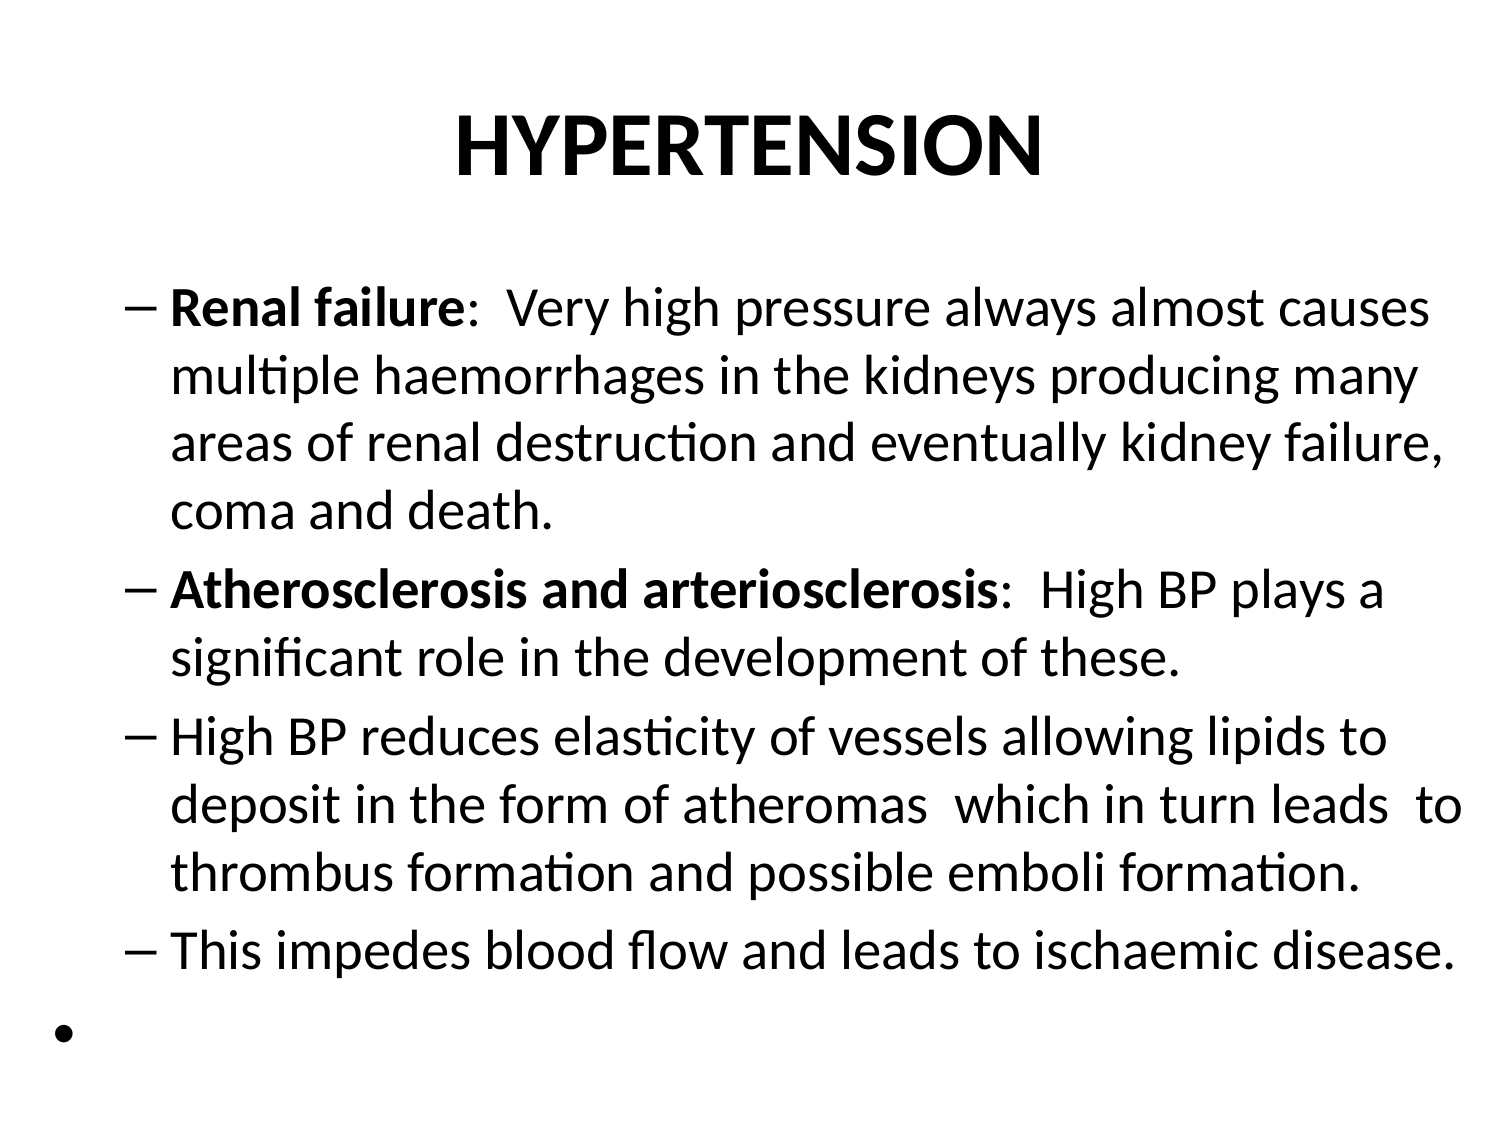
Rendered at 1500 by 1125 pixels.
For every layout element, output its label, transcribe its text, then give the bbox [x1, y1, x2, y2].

list Renal failure: Very high pressure always almost causes multiple haemorrhages in the kidneys producing many areas of renal destruction and eventually kidney failure, coma and death. Atherosclerosis and arteriosclerosis: High BP plays a significant role in the development of these. High BP reduces elasticity of vessels allowing lipids to deposit in the form of atheromas which in turn leads to thrombus formation and possible emboli formation. This impedes blood flow and leads to ischaemic disease. [37, 262, 1500, 1125]
title HYPERTENSION [75, 45, 1425, 233]
